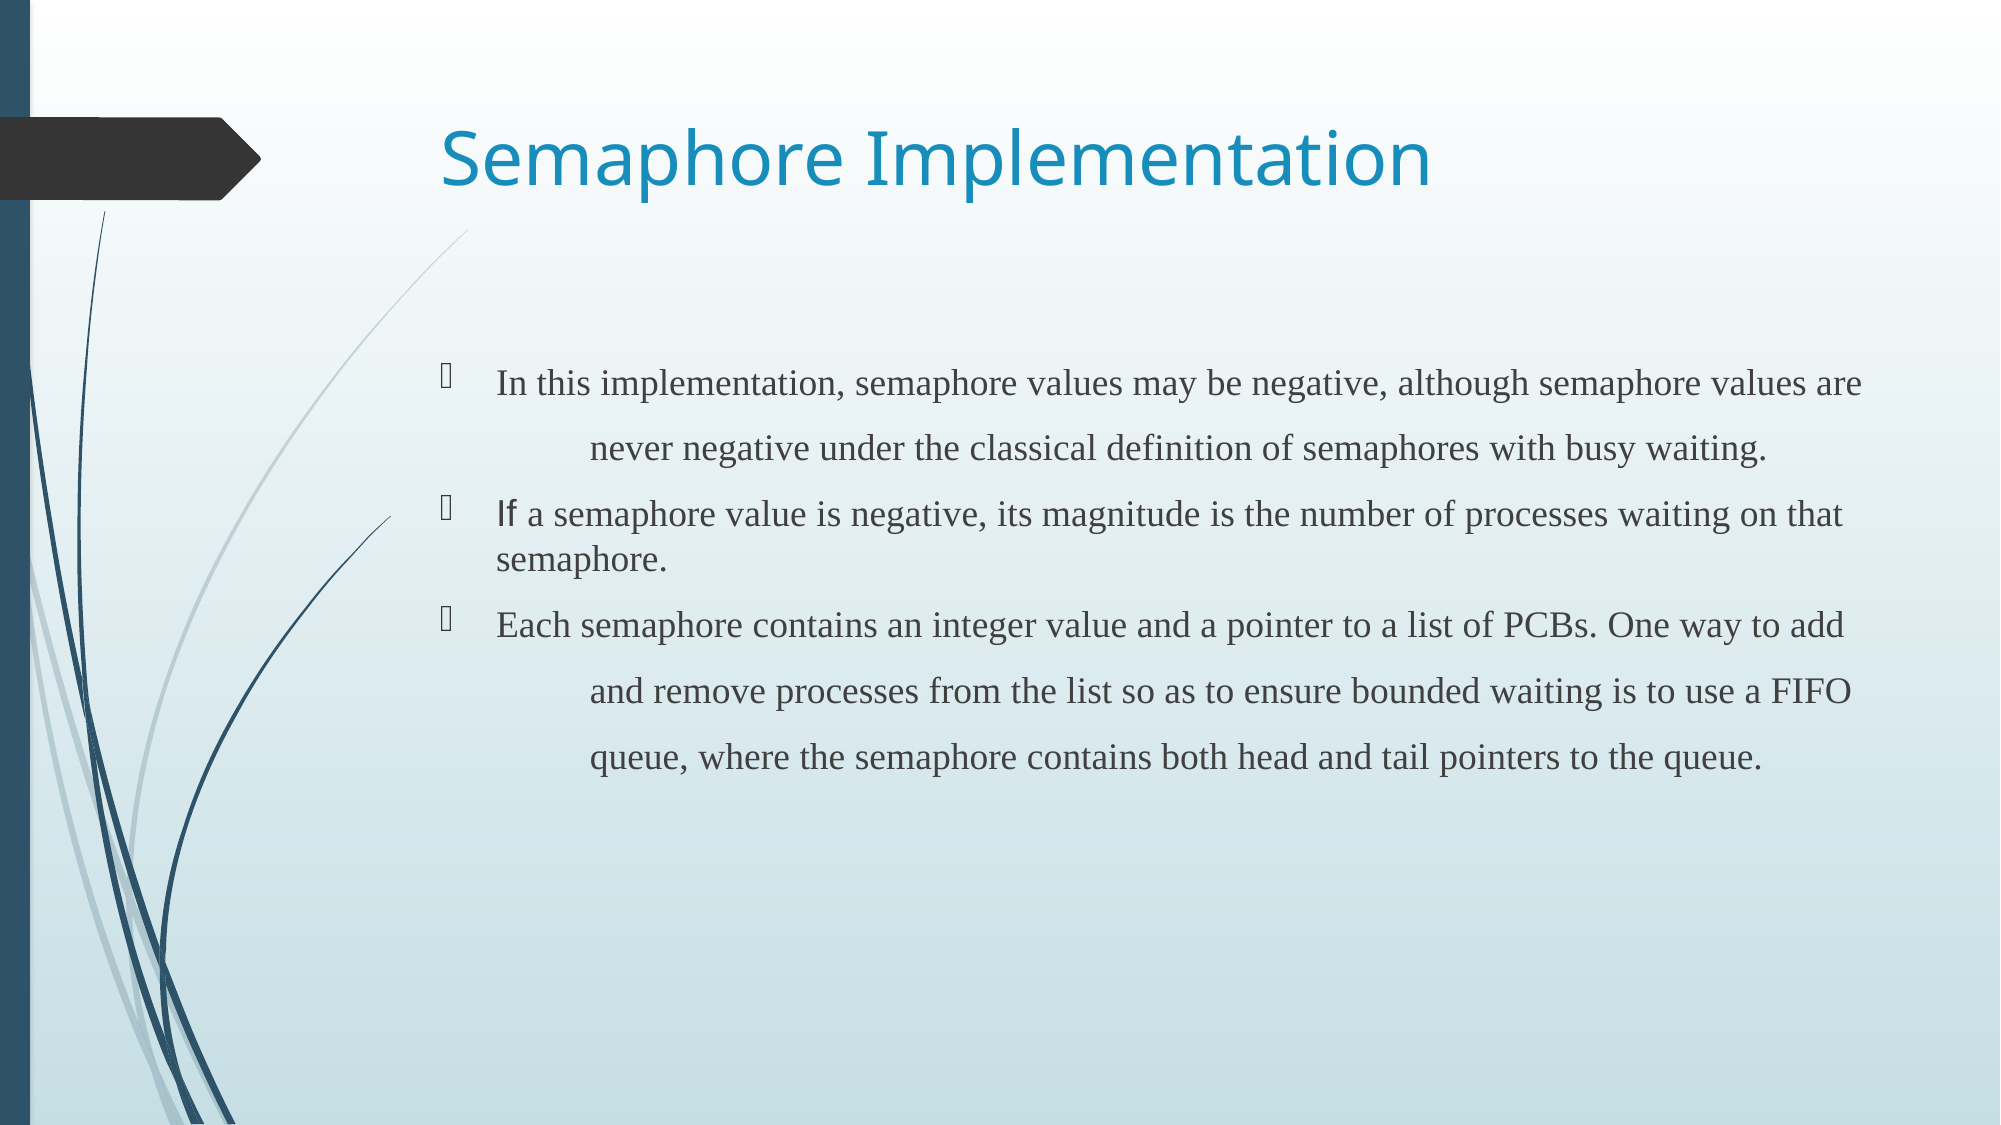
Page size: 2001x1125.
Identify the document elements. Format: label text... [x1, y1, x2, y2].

list In this implementation, semaphore values may be negative, although semaphore values are never negative under the classical definition of semaphores with busy waiting. If a semaphore value is negative, its magnitude is the number of processes waiting on that semaphore. Each semaphore contains an integer value and a pointer to a list of PCBs. One way to add and remove processes from the list so as to ensure bounded waiting is to use a FIFO queue, where the semaphore contains both head and tail pointers to the queue. [424, 350, 1888, 970]
title Semaphore Implementation [425, 102, 1888, 220]
